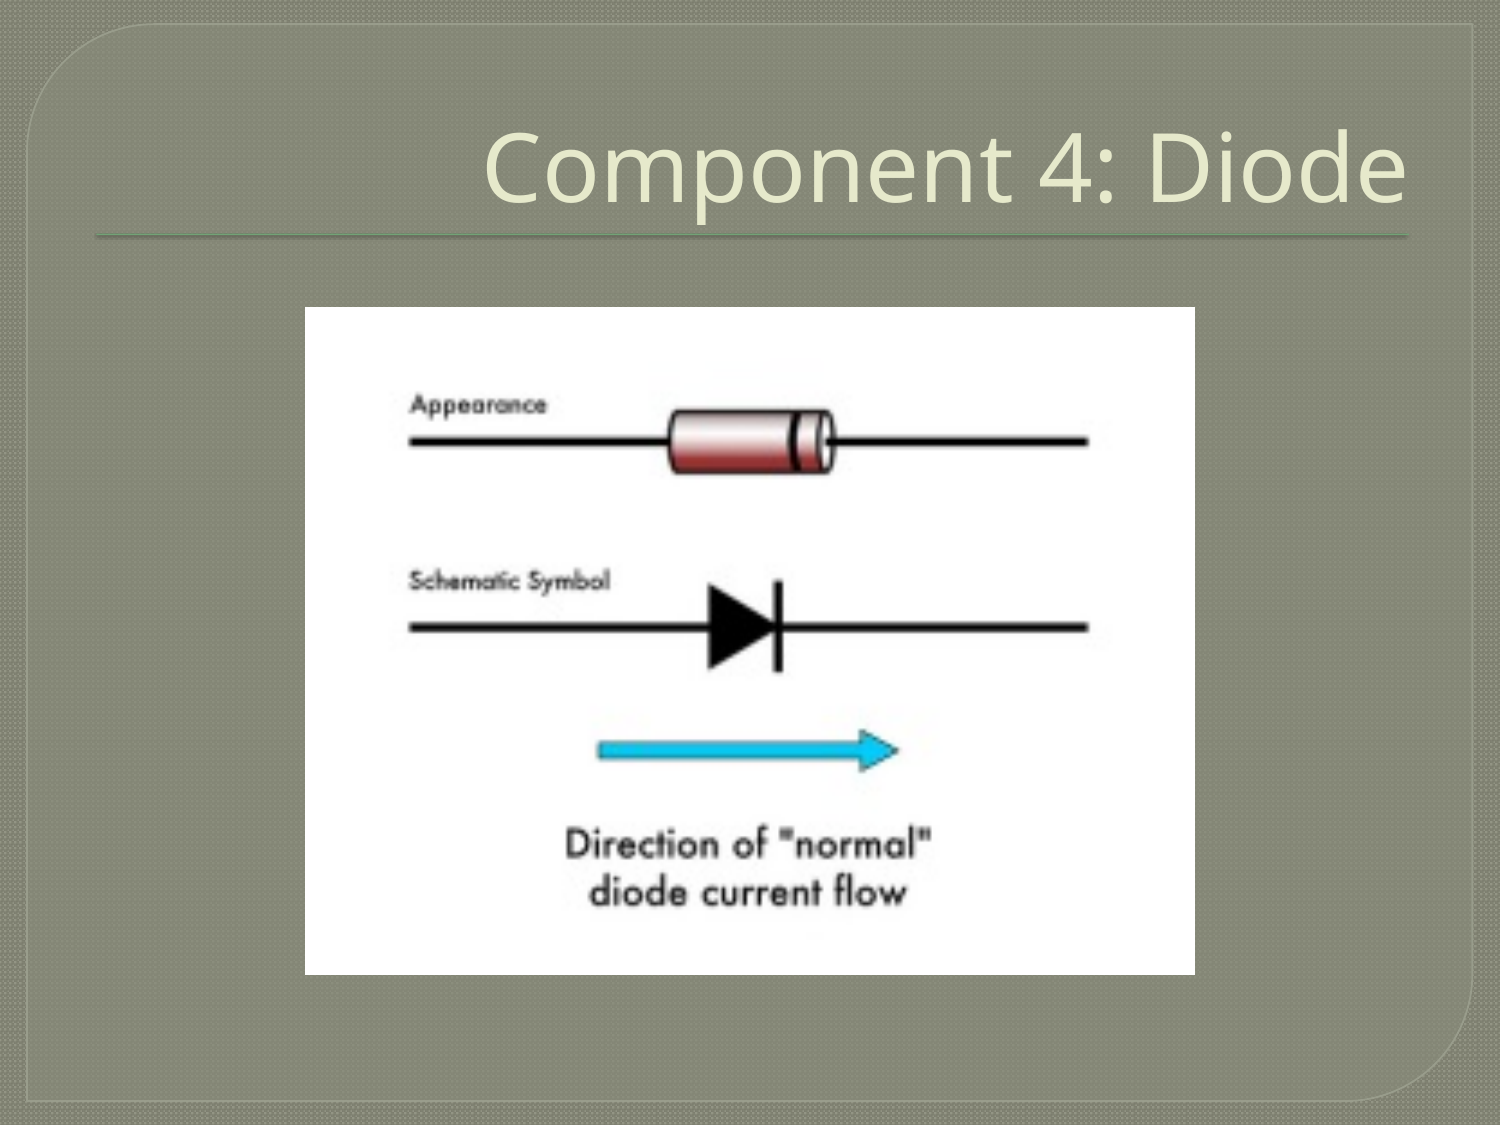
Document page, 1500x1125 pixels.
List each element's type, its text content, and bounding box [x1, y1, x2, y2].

title Component 4: Diode [75, 41, 1425, 230]
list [304, 307, 1196, 976]
